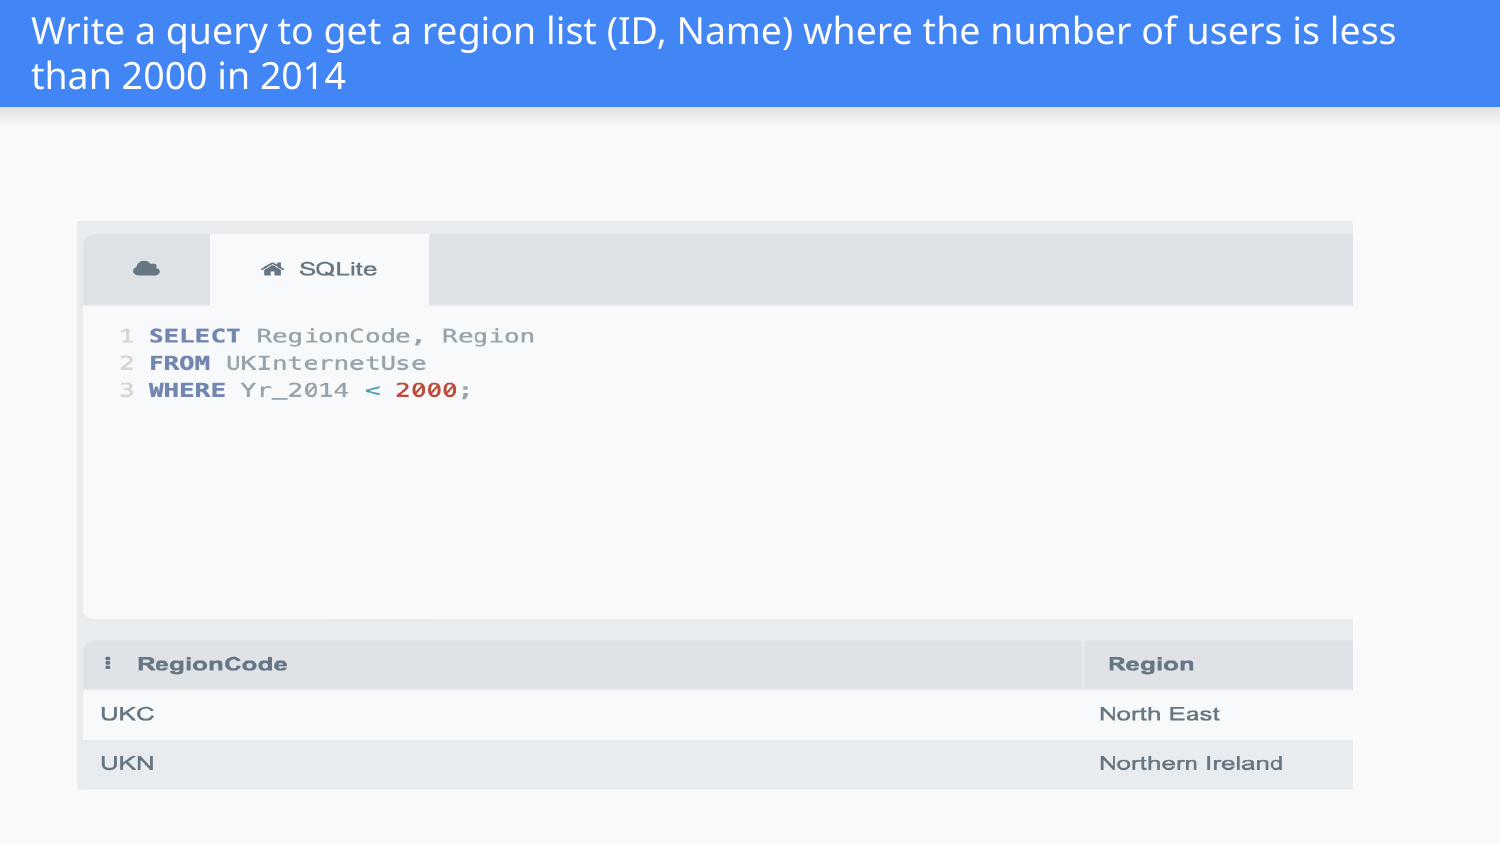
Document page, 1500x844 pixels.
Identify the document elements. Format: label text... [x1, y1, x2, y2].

title Write a query to get a region list (ID, Name) where the number of users is less than 2000 in 2014 [16, 2, 1464, 102]
picture [76, 221, 1353, 790]
